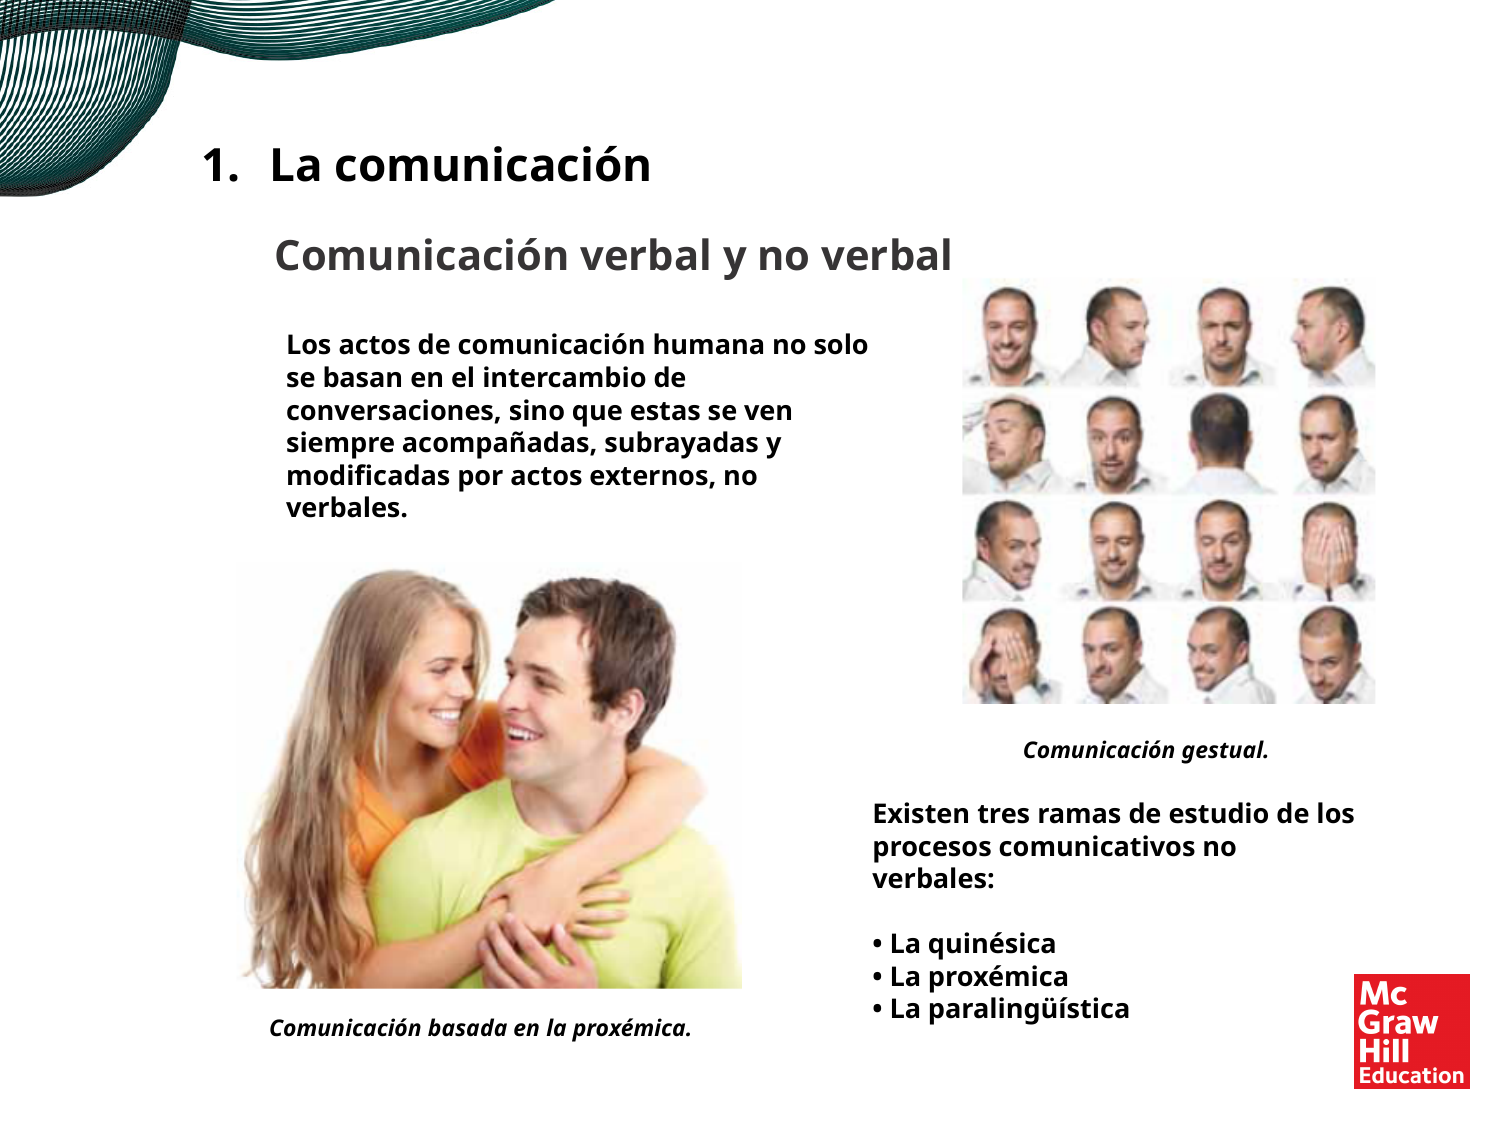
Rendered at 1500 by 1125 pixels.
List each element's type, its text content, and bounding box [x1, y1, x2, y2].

text_box Existen tres ramas de estudio de los procesos comunicativos no verbales: • La quinésica • La proxémica • La paralingüística [872, 796, 1375, 1024]
picture [1354, 974, 1470, 1089]
text_box Comunicación gestual. [1022, 735, 1500, 763]
text_box Los actos de comunicación humana no solo se basan en el intercambio de conversaciones, sino que estas se ven siempre acompañadas, subrayadas y modificadas por actos externos, no verbales. [286, 327, 875, 523]
picture [960, 269, 1387, 704]
text_box Comunicación basada en la proxémica. [269, 1013, 707, 1041]
text_box La comunicación [201, 135, 1246, 191]
picture [234, 562, 742, 993]
picture [0, 0, 557, 197]
text_box Comunicación verbal y no verbal [274, 229, 1447, 280]
